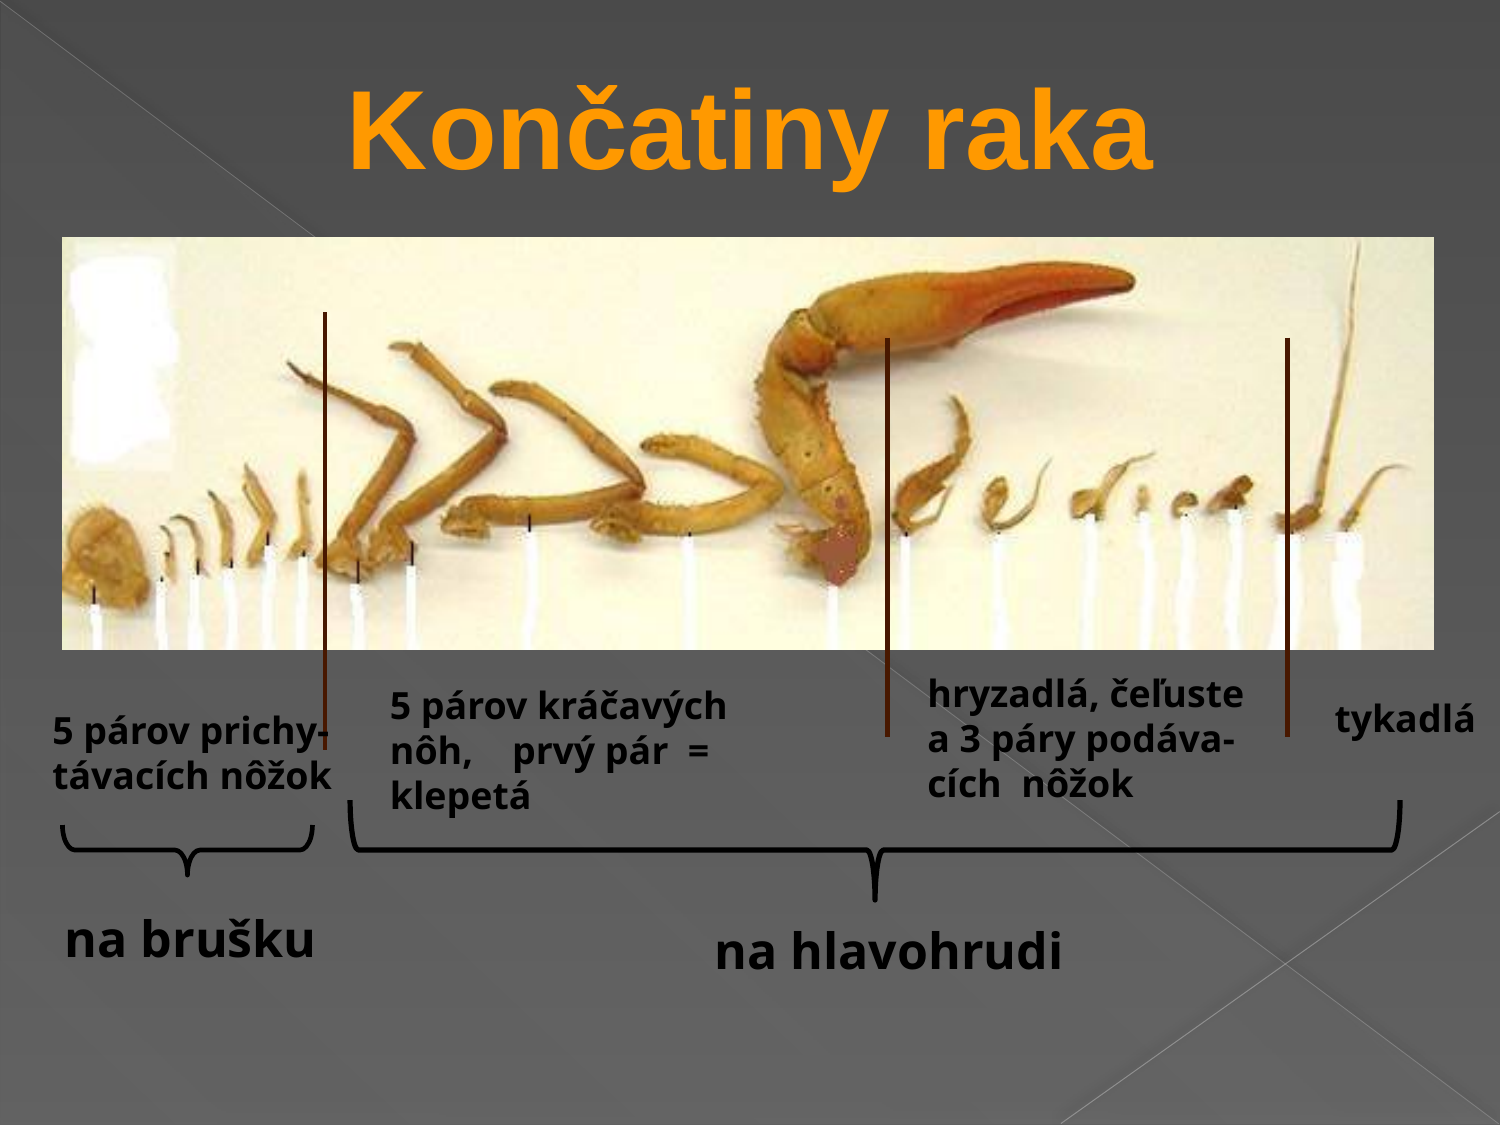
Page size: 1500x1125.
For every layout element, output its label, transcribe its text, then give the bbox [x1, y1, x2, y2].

text_box 5 párov prichy- távacích nôžok [37, 699, 352, 805]
text_box na brušku [49, 899, 350, 975]
text_box [61, 824, 314, 876]
text_box tykadlá [1363, 687, 1491, 748]
text_box hryzadlá, čeľuste a 3 páry podáva- cích nôžok [912, 662, 1363, 813]
text_box [349, 800, 1401, 901]
text_box 5 párov kráčavých nôh, prvý pár = klepetá [374, 674, 805, 825]
text_box na hlavohrudi [699, 912, 1500, 988]
picture [62, 237, 1434, 651]
text_box Končatiny raka [327, 49, 1173, 200]
